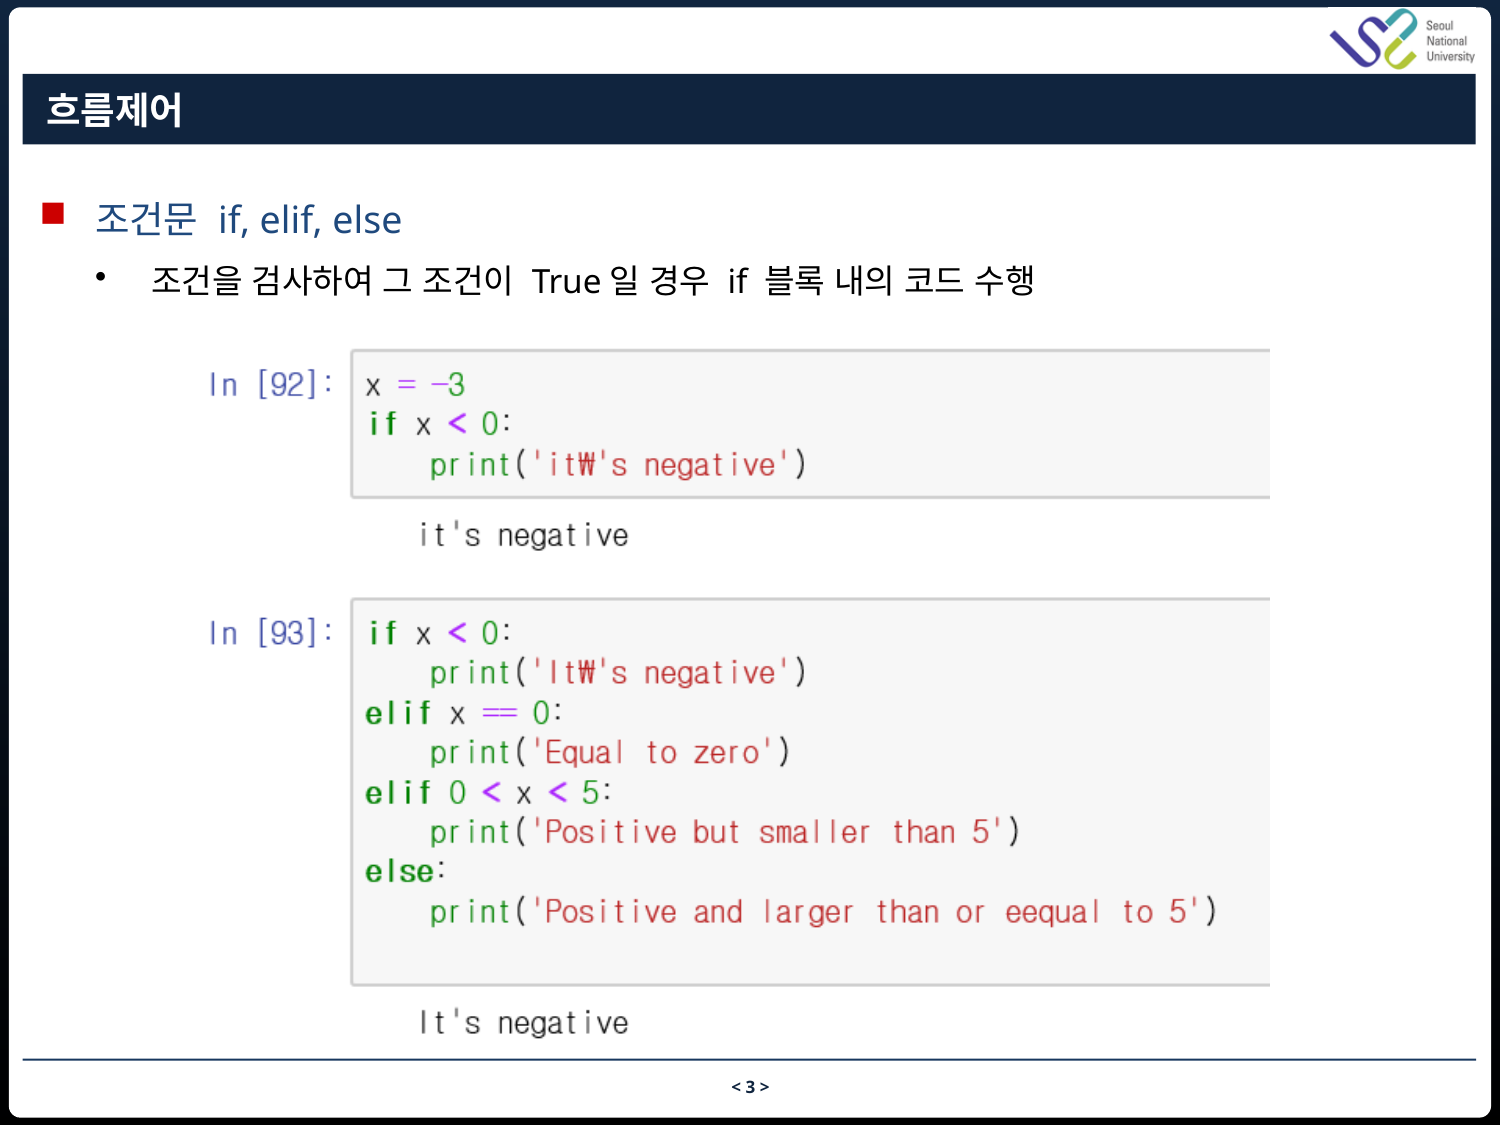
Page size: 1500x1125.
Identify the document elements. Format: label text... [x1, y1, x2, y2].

title 흐름제어 [22, 73, 1476, 145]
picture [193, 332, 1270, 1052]
picture [1328, 7, 1476, 70]
list 조건문 if, elif, else 조건을 검사하여 그 조건이 True일 경우 if 블록 내의 코드 수행 [38, 173, 1462, 306]
